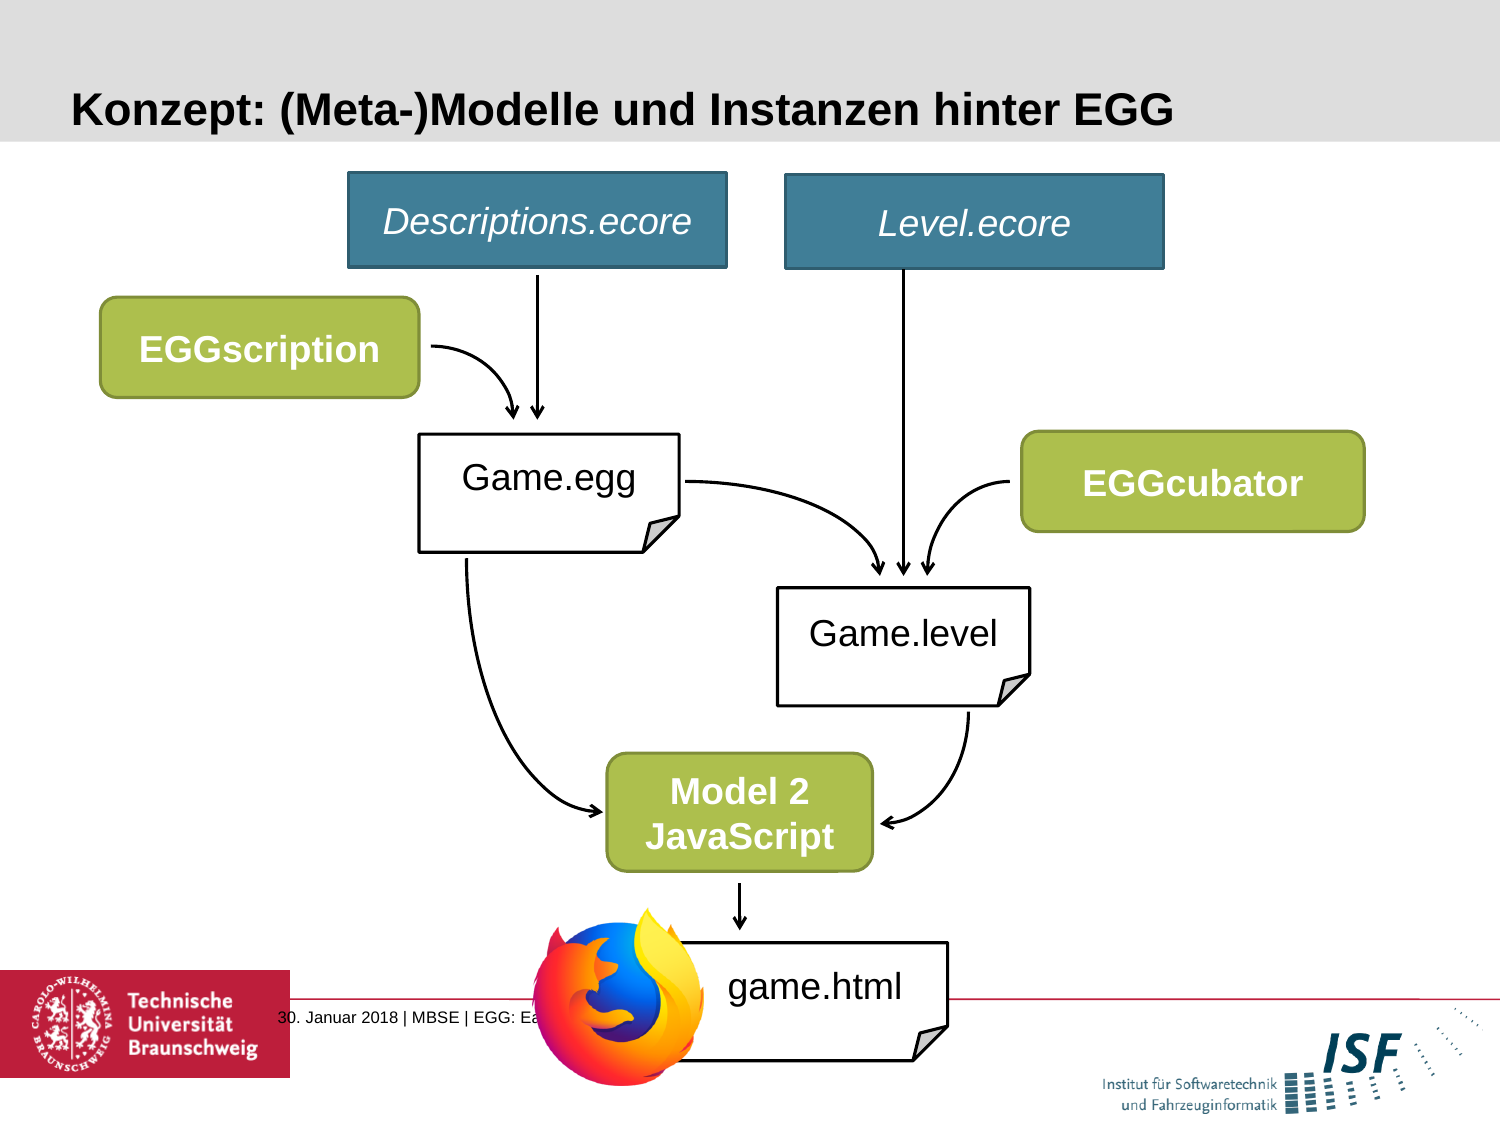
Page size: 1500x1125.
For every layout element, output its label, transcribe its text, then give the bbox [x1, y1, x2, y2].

text_box EGGcubator [1020, 429, 1366, 534]
text_box [430, 345, 520, 420]
text_box Model 2 JavaScript [605, 751, 875, 873]
text_box [685, 480, 886, 576]
text_box Game.level [775, 586, 1032, 708]
text_box Descriptions.ecore [347, 171, 728, 269]
text_box Game.egg [417, 432, 681, 554]
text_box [531, 907, 948, 1086]
text_box EGGscription [98, 295, 421, 400]
title Konzept: (Meta-)Modelle und Instanzen hinter EGG [70, 17, 1445, 135]
picture [0, 970, 290, 1078]
text_box [465, 558, 604, 819]
text_box [879, 711, 970, 830]
text_box Level.ecore [784, 173, 1165, 270]
text_box [920, 480, 1010, 576]
